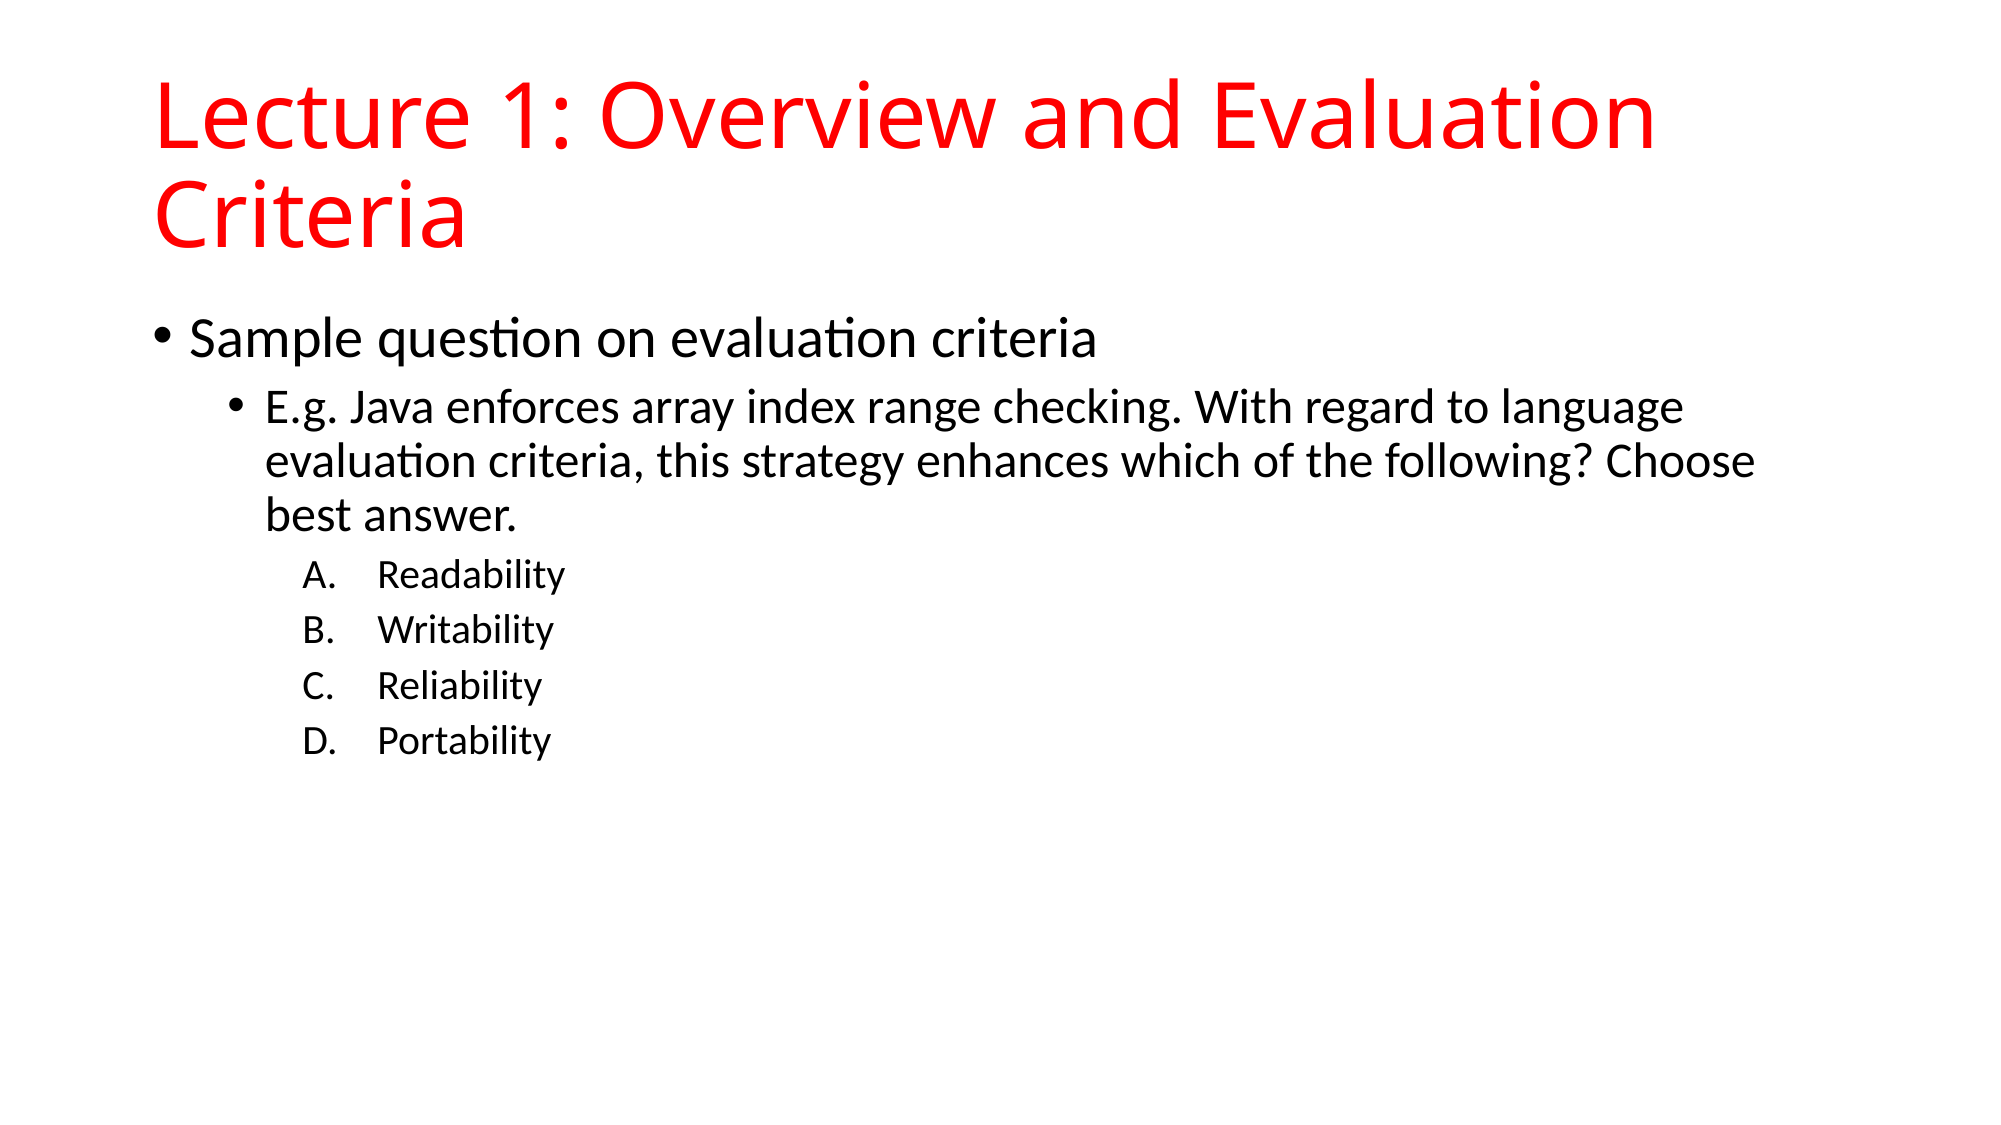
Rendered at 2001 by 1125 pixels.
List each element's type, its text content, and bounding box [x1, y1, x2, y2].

list Sample question on evaluation criteria E.g. Java enforces array index range checking. With regard to language evaluation criteria, this strategy enhances which of the following? Choose best answer. Readability Writability Reliability Portability [137, 299, 1863, 1014]
title Lecture 1: Overview and Evaluation Criteria [137, 59, 1863, 278]
